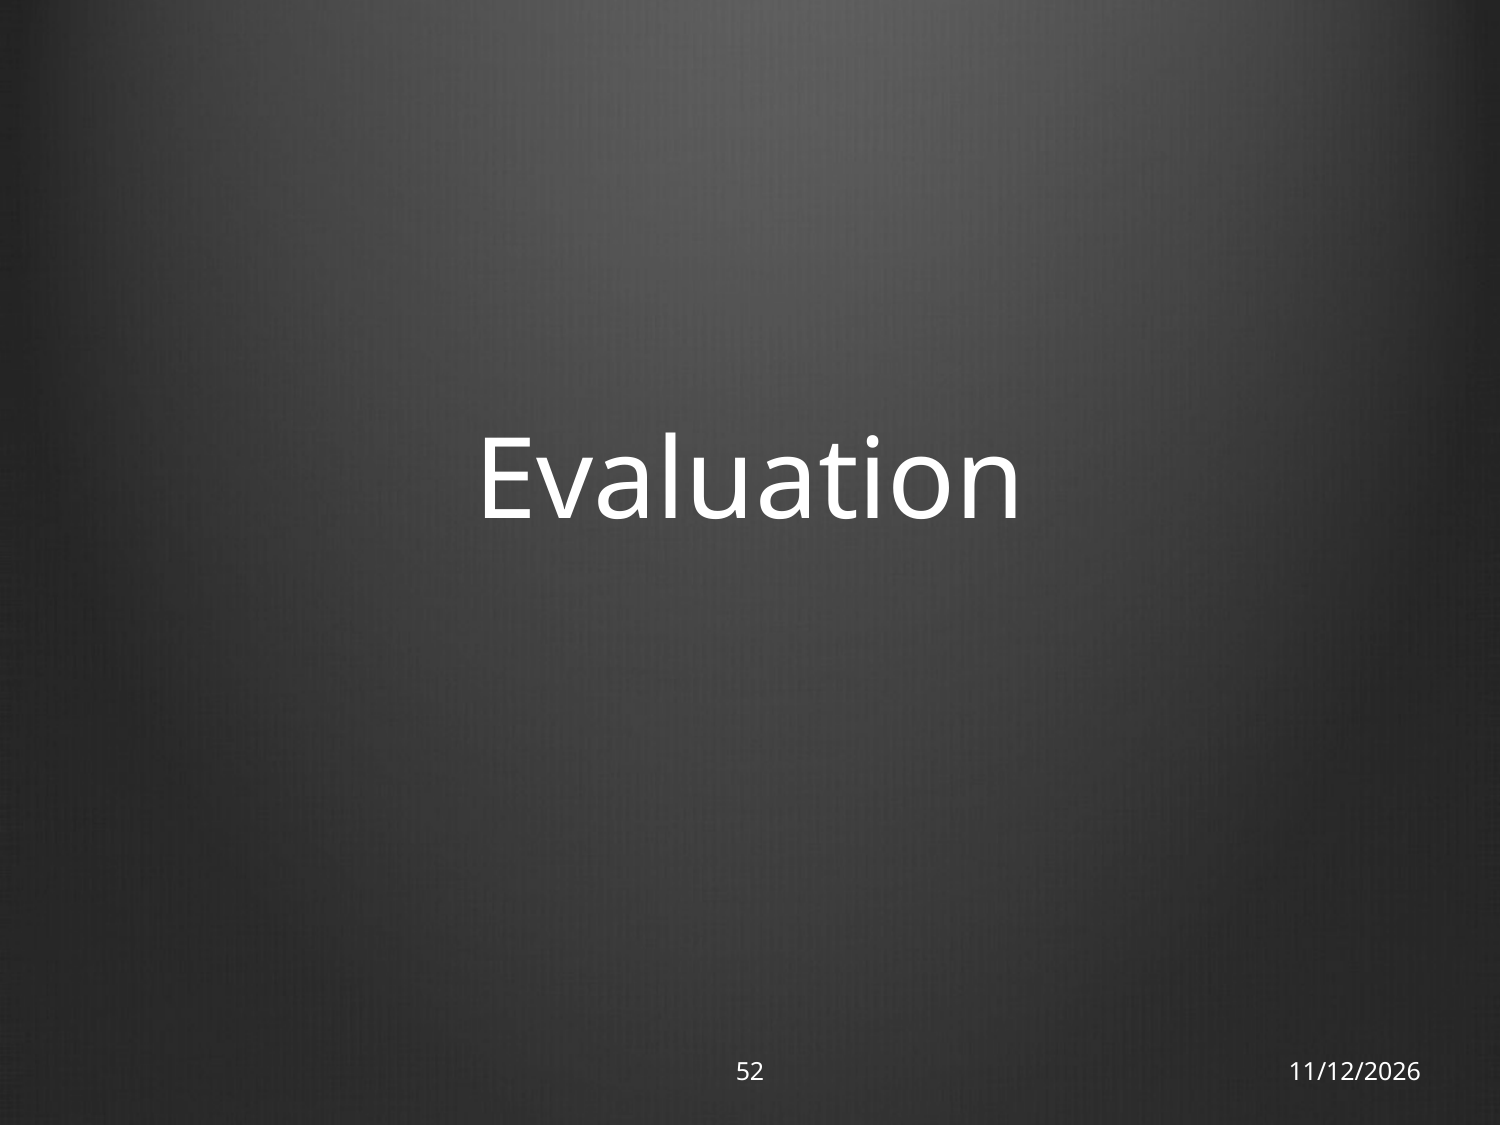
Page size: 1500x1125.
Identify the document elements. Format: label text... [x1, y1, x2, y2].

title Evaluation [112, 387, 1388, 549]
slide_number 52 [693, 1042, 807, 1103]
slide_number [1086, 1042, 1436, 1103]
